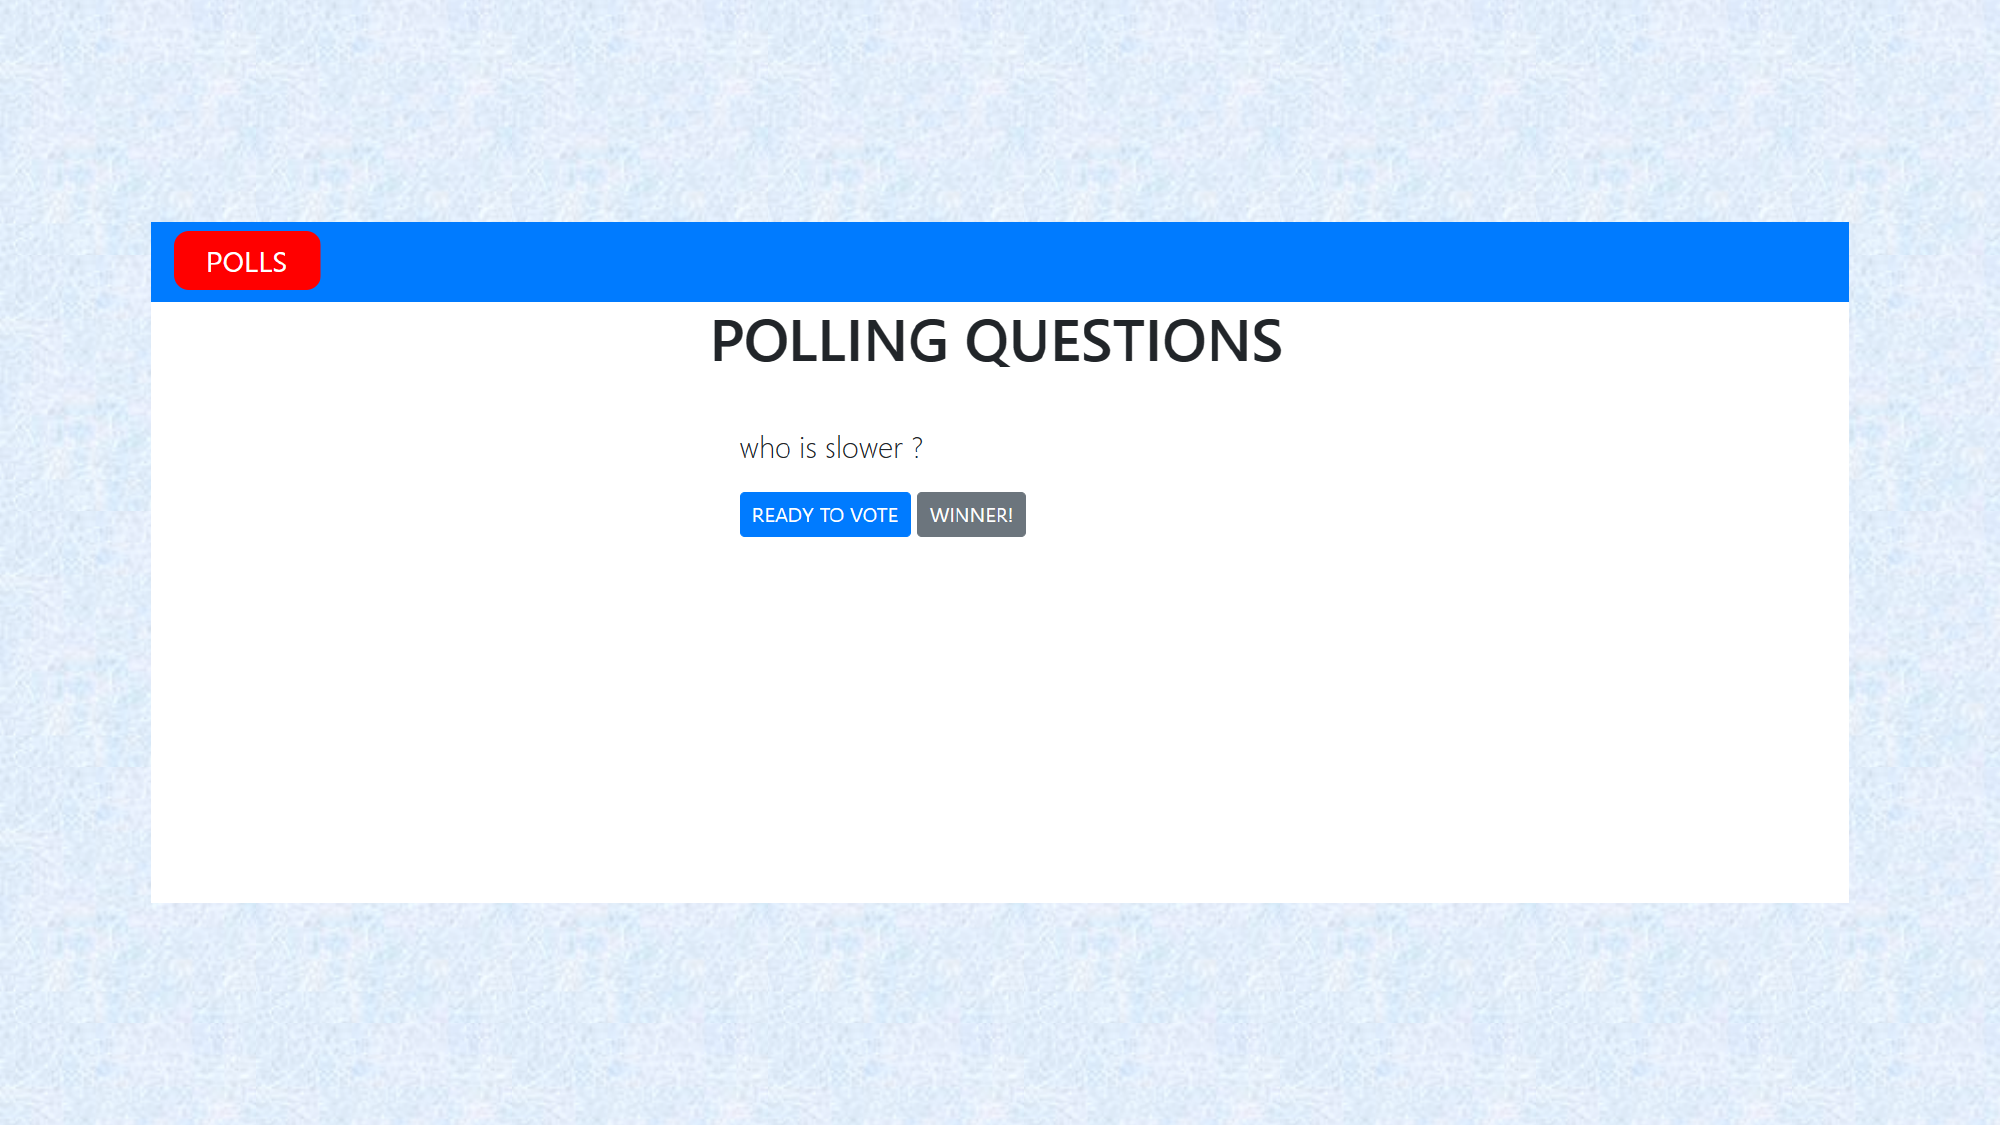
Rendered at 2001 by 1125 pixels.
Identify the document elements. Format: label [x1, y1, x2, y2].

picture [151, 222, 1849, 903]
